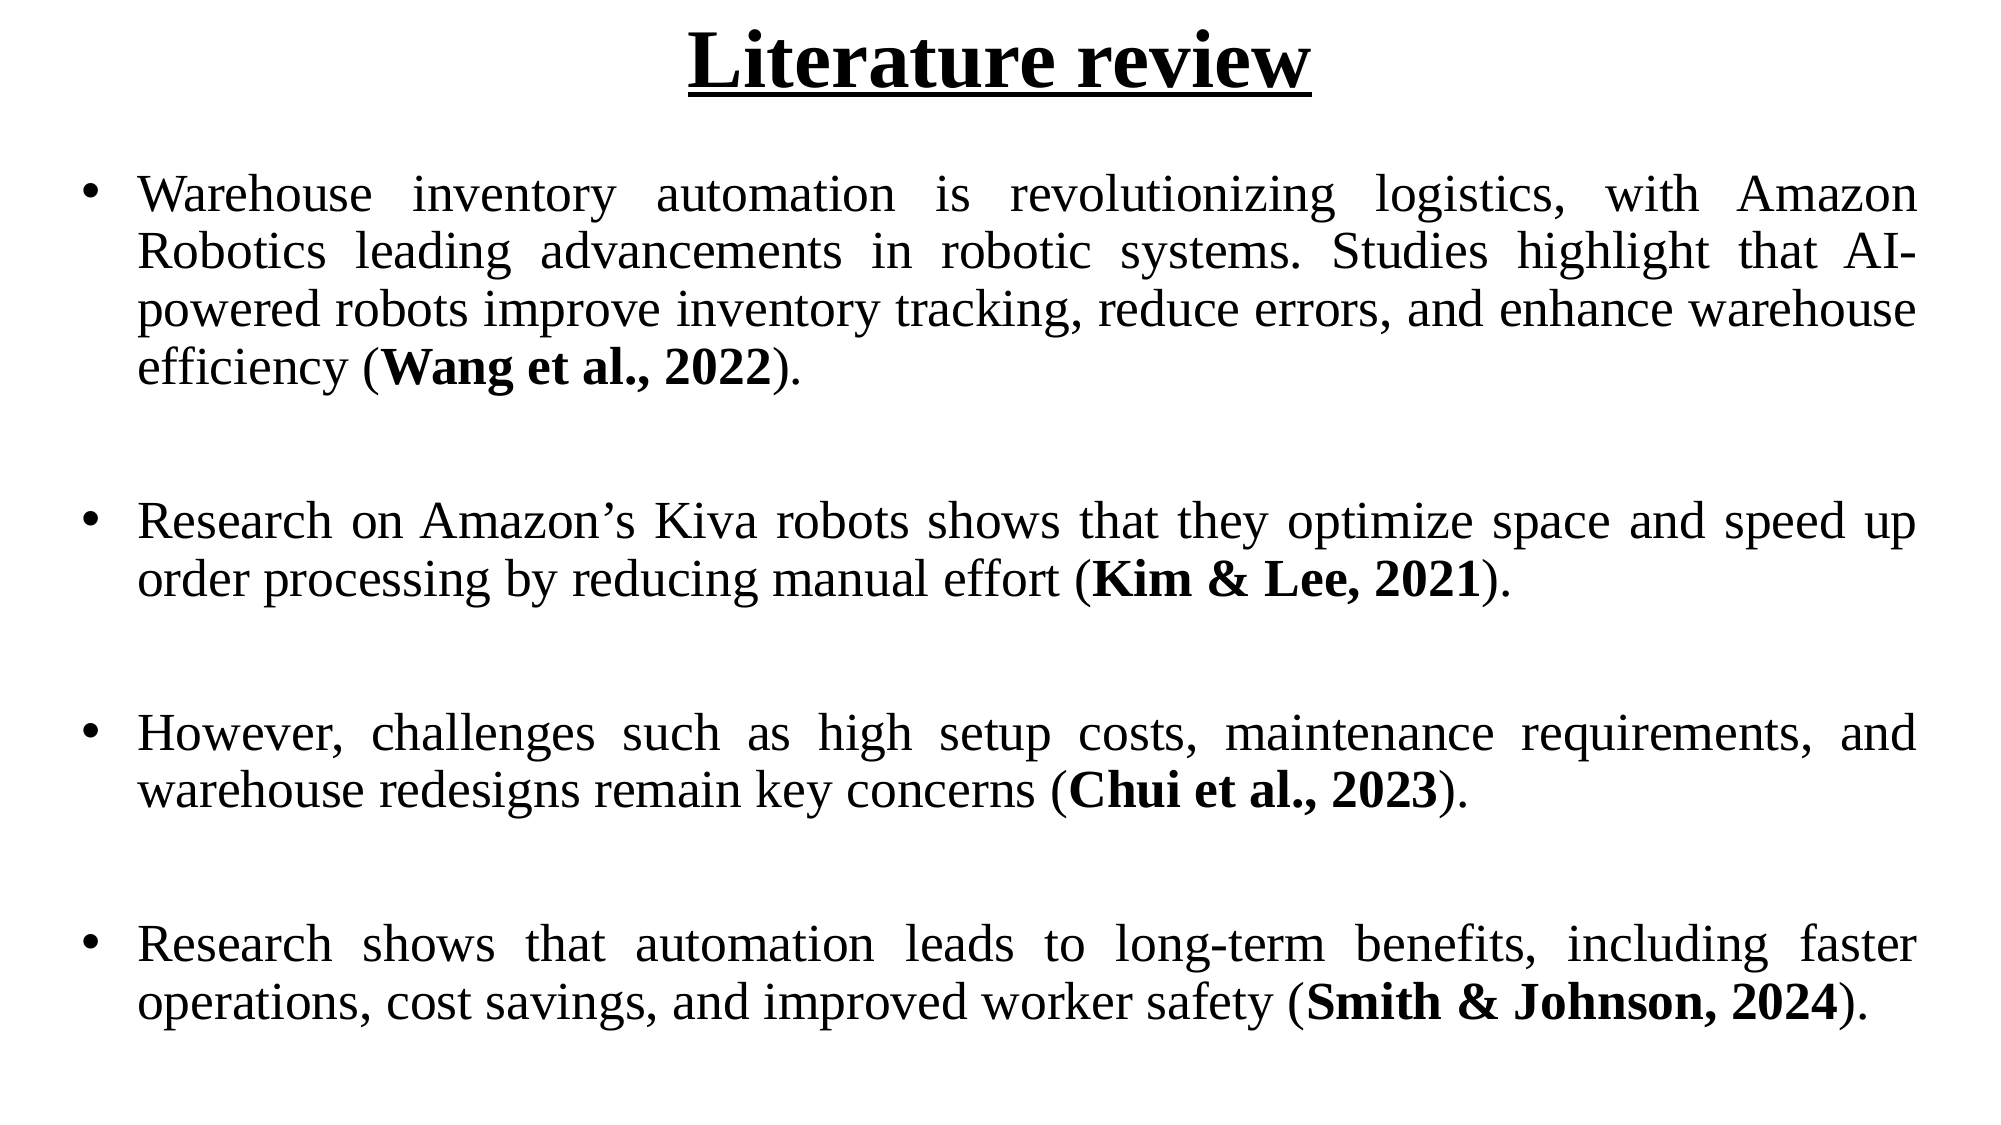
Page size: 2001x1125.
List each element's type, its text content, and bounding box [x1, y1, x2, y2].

title Literature review [249, 0, 1750, 114]
subtitle Warehouse inventory automation is revolutionizing logistics, with Amazon Robotics leading advancements in robotic systems. Studies highlight that AI-powered robots improve inventory tracking, reduce errors, and enhance warehouse efficiency (Wang et al., 2022). Research on Amazon’s Kiva robots shows that they optimize space and speed up order processing by reducing manual effort (Kim & Lee, 2021). However, challenges such as high setup costs, maintenance requirements, and warehouse redesigns remain key concerns (Chui et al., 2023). Research shows that automation leads to long-term benefits, including faster operations, cost savings, and improved worker safety (Smith & Johnson, 2024). [66, 157, 1934, 1047]
